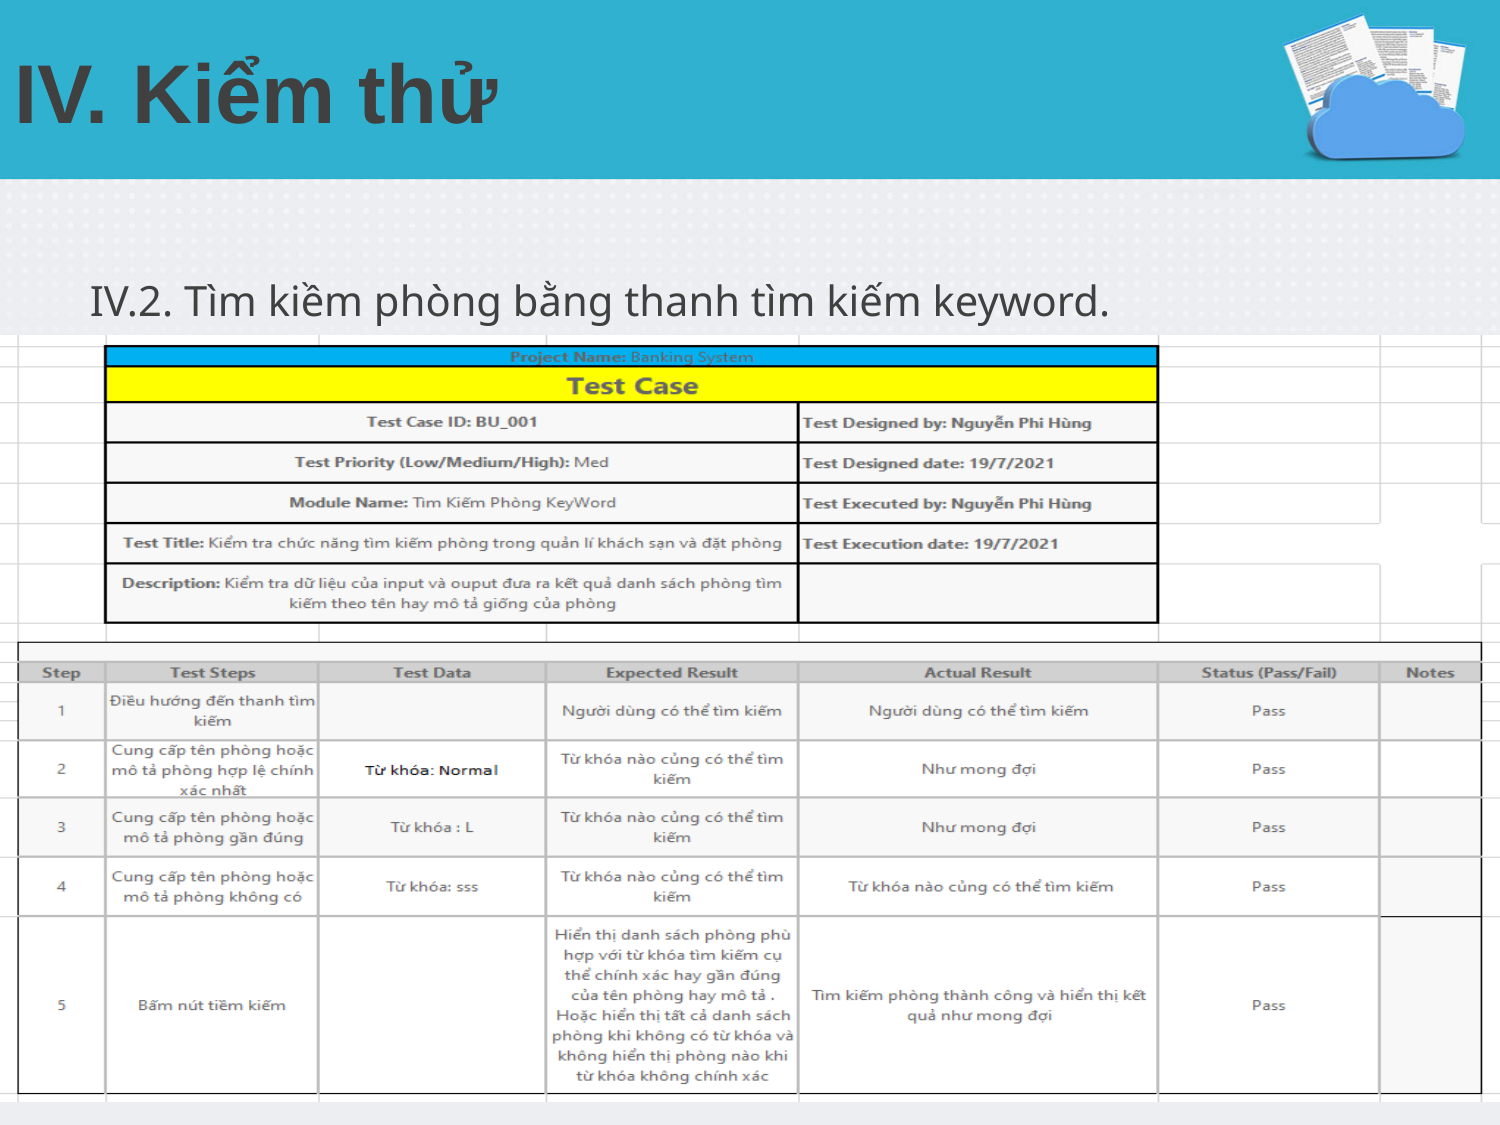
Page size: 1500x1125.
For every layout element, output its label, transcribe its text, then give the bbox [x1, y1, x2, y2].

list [0, 335, 1500, 1102]
picture [0, 1102, 1500, 1125]
title IV. Kiểm thử [0, 2, 1500, 179]
list IV.2. Tìm kiềm phòng bằng thanh tìm kiếm keyword. [75, 262, 1425, 333]
picture [0, 179, 1500, 335]
